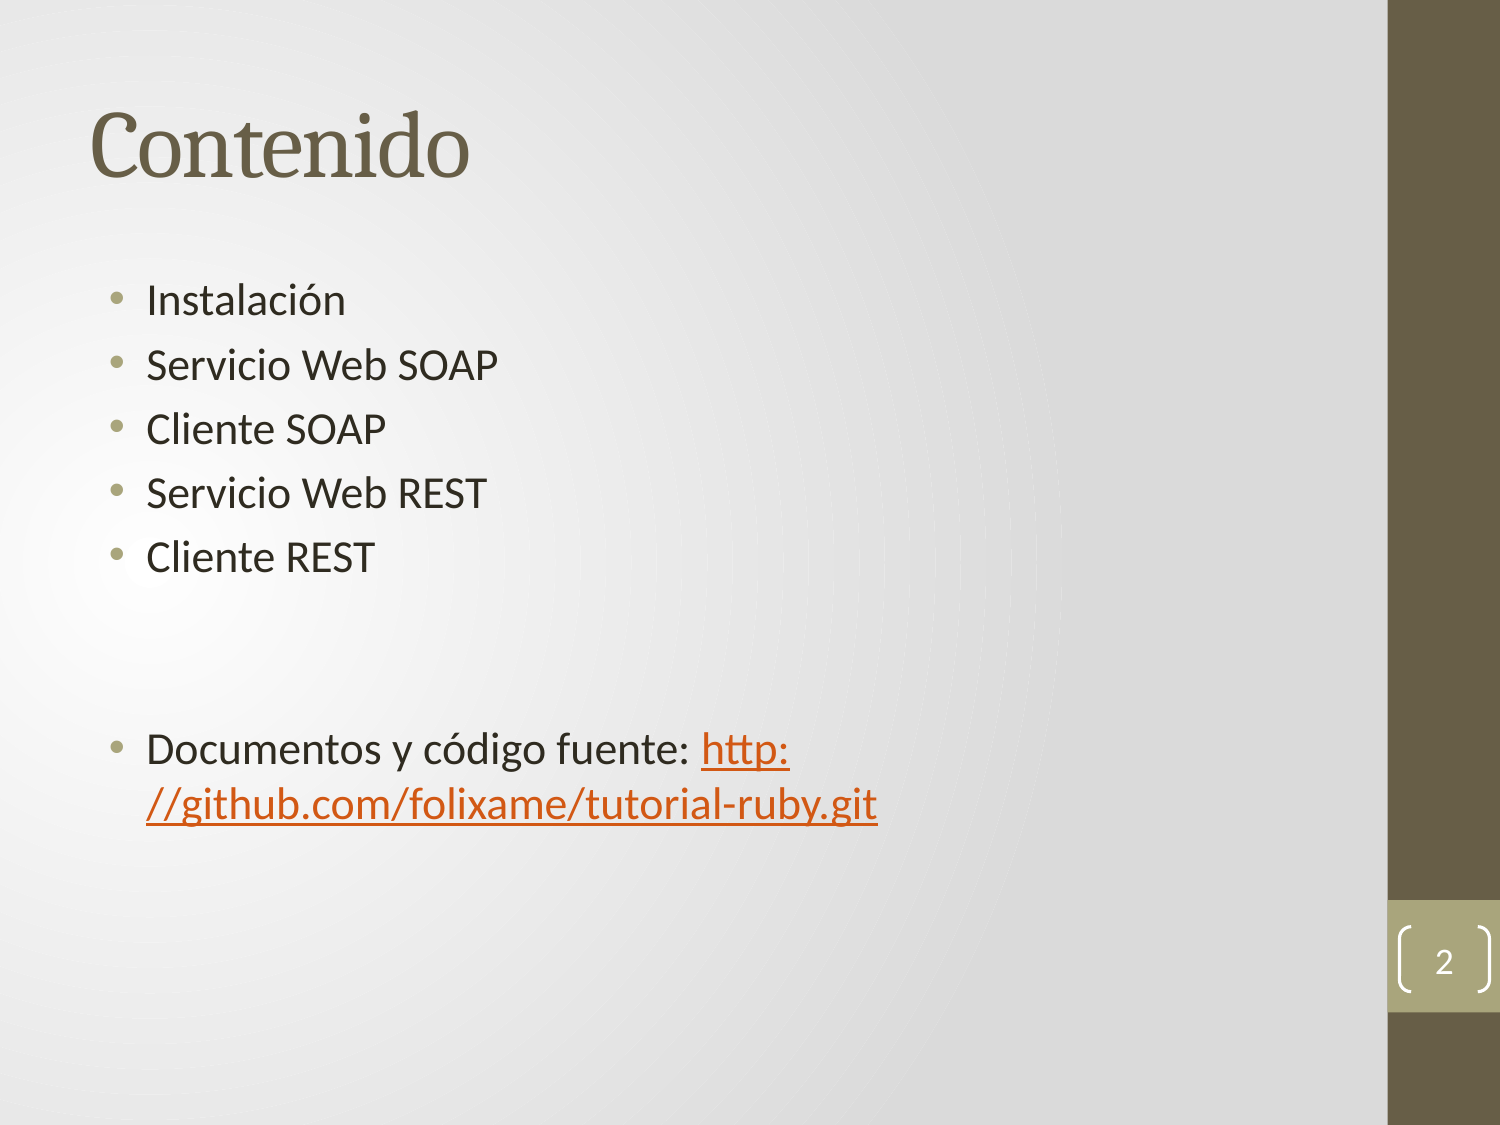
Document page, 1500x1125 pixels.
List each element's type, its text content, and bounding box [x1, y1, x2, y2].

list Instalación Servicio Web SOAP Cliente SOAP Servicio Web REST Cliente REST Documentos y código fuente: http://github.com/folixame/tutorial-ruby.git [75, 262, 1325, 1050]
title Contenido [75, 45, 1325, 233]
slide_number 2 [1397, 925, 1492, 994]
